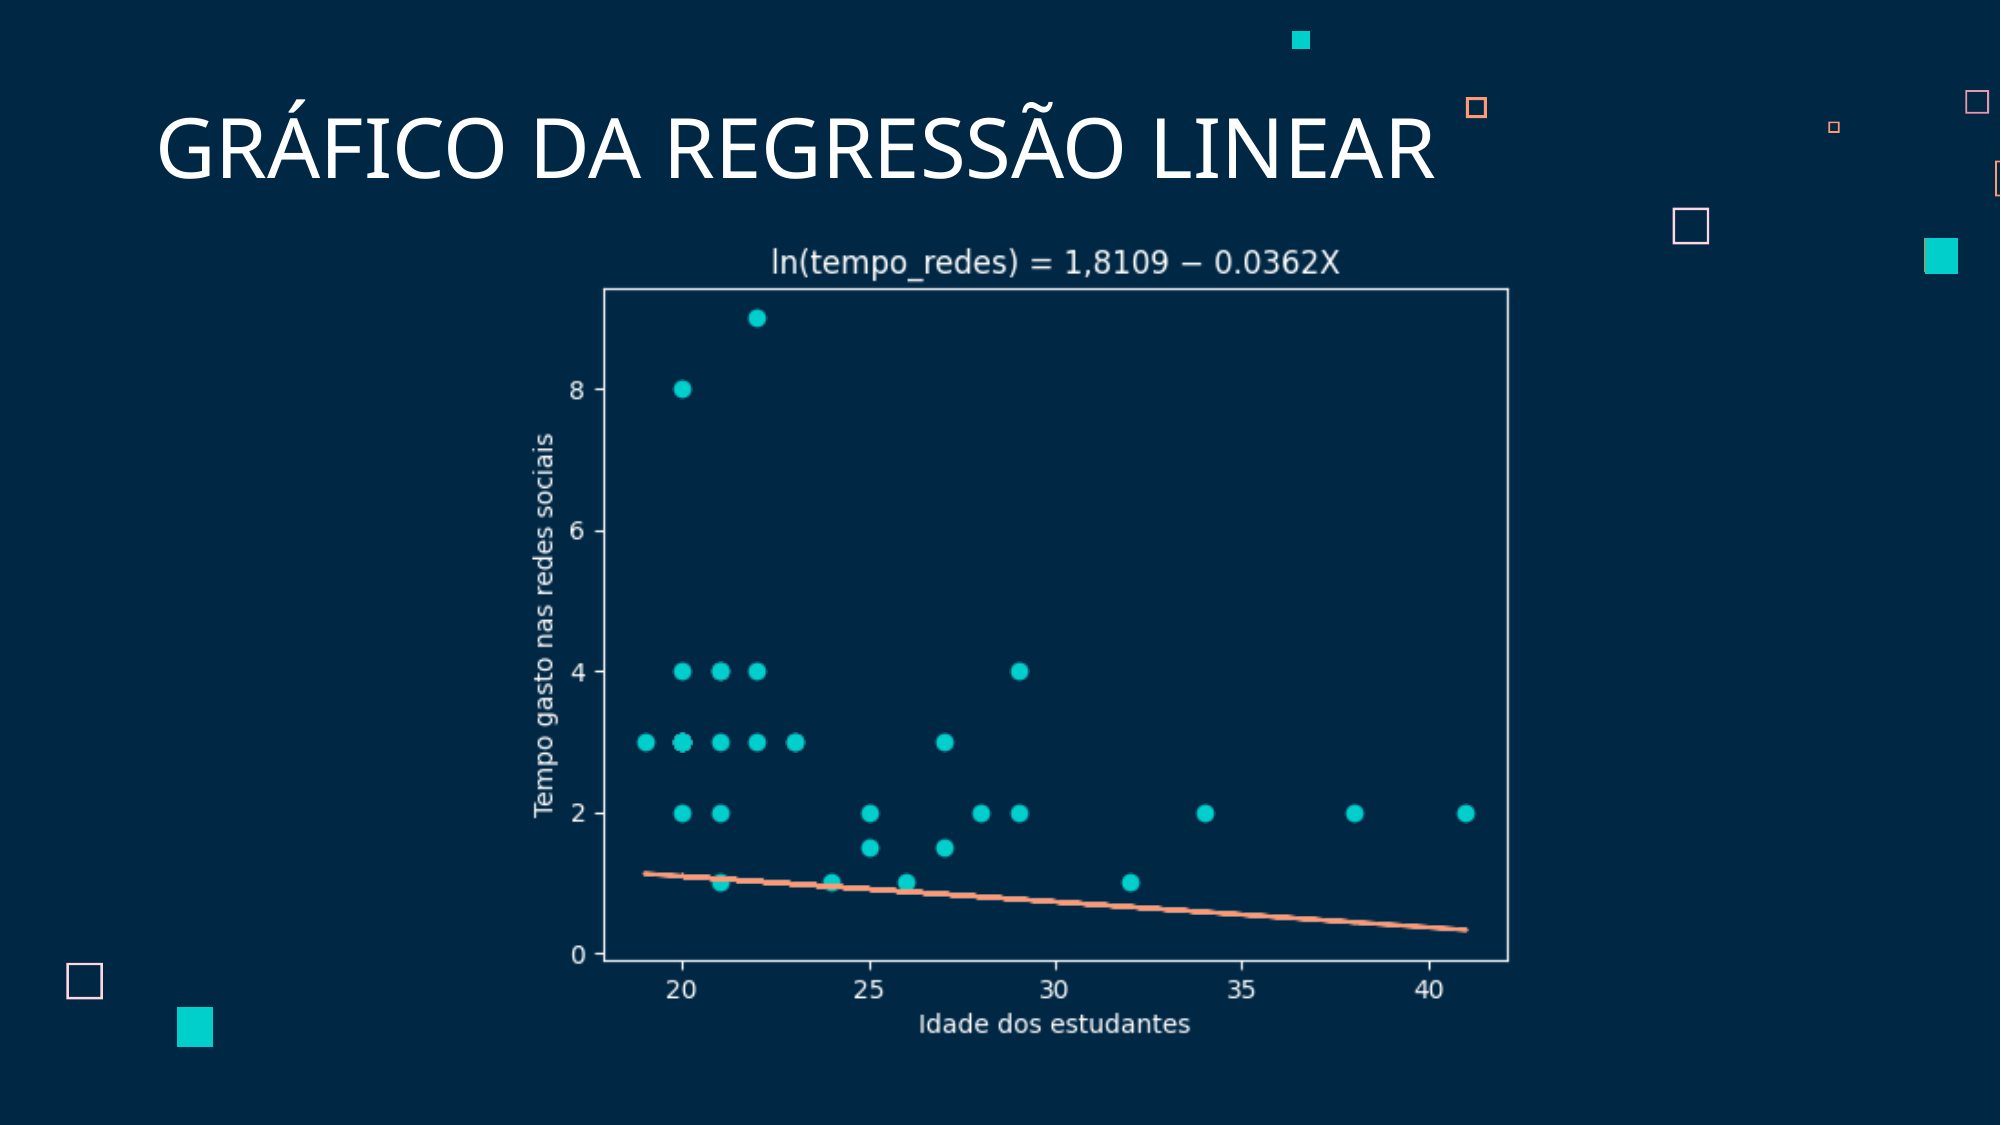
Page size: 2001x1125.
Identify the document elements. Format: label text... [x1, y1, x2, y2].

text_box [176, 1007, 214, 1047]
text_box [1925, 237, 1958, 274]
title GRÁFICO DA REGRESSÃO LINEAR [135, 90, 1533, 217]
picture [458, 183, 1624, 1057]
